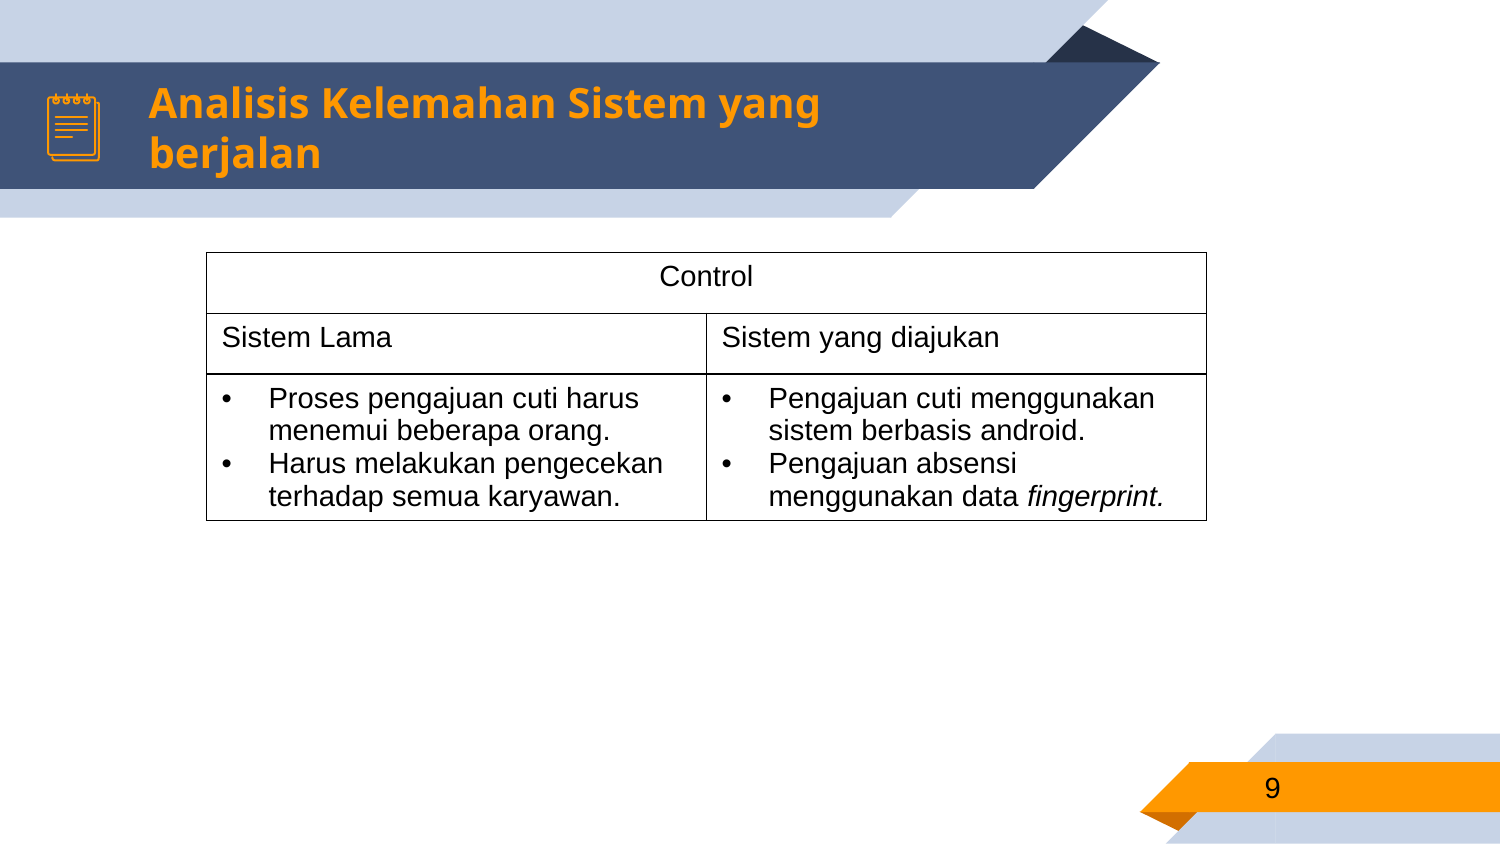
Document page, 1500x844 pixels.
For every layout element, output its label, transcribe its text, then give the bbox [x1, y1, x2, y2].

table_header Control [207, 253, 1206, 313]
title Analisis Kelemahan Sistem yang berjalan [133, 64, 997, 190]
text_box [47, 93, 100, 161]
table_cell Sistem Lama [207, 314, 706, 373]
slide_number 9 [1249, 760, 1494, 813]
table_cell Pengajuan cuti menggunakan sistem berbasis android. Pengajuan absensi menggunakan data fingerprint. [707, 375, 1206, 520]
table_cell Sistem yang diajukan [707, 314, 1206, 373]
table_cell Proses pengajuan cuti harus menemui beberapa orang. Harus melakukan pengecekan terhadap semua karyawan. [207, 375, 706, 520]
